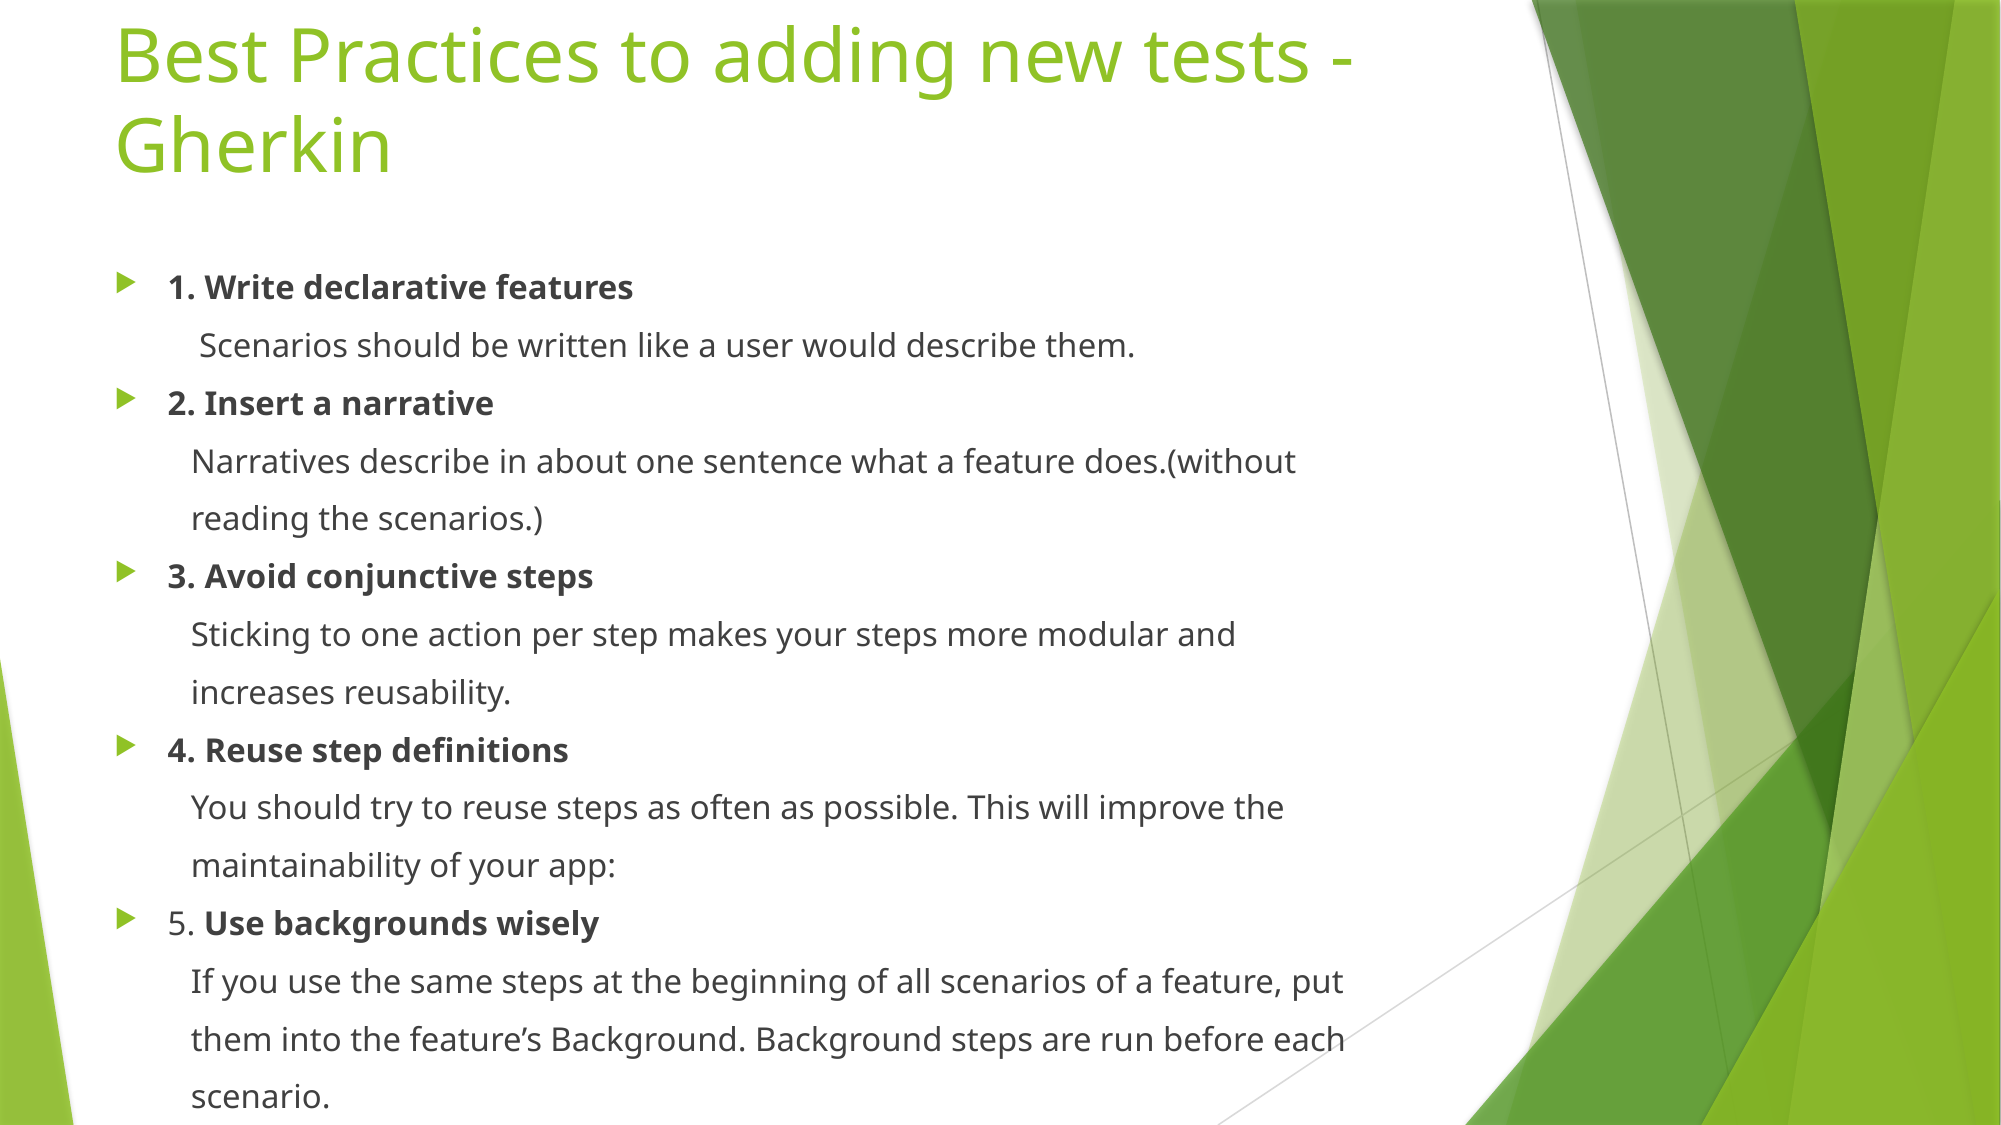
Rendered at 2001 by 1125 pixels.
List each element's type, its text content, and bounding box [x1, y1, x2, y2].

title Best Practices to adding new tests - Gherkin [99, 0, 1510, 217]
list 1. Write declarative features Scenarios should be written like a user would describe them. 2. Insert a narrative Narratives describe in about one sentence what a feature does.(without reading the scenarios.) 3. Avoid conjunctive steps Sticking to one action per step makes your steps more modular and increases reusability. 4. Reuse step definitions You should try to reuse steps as often as possible. This will improve the maintainability of your app: 5. Use backgrounds wisely If you use the same steps at the beginning of all scenarios of a feature, put them into the feature’s Background. Background steps are run before each scenario. [99, 259, 1510, 1125]
